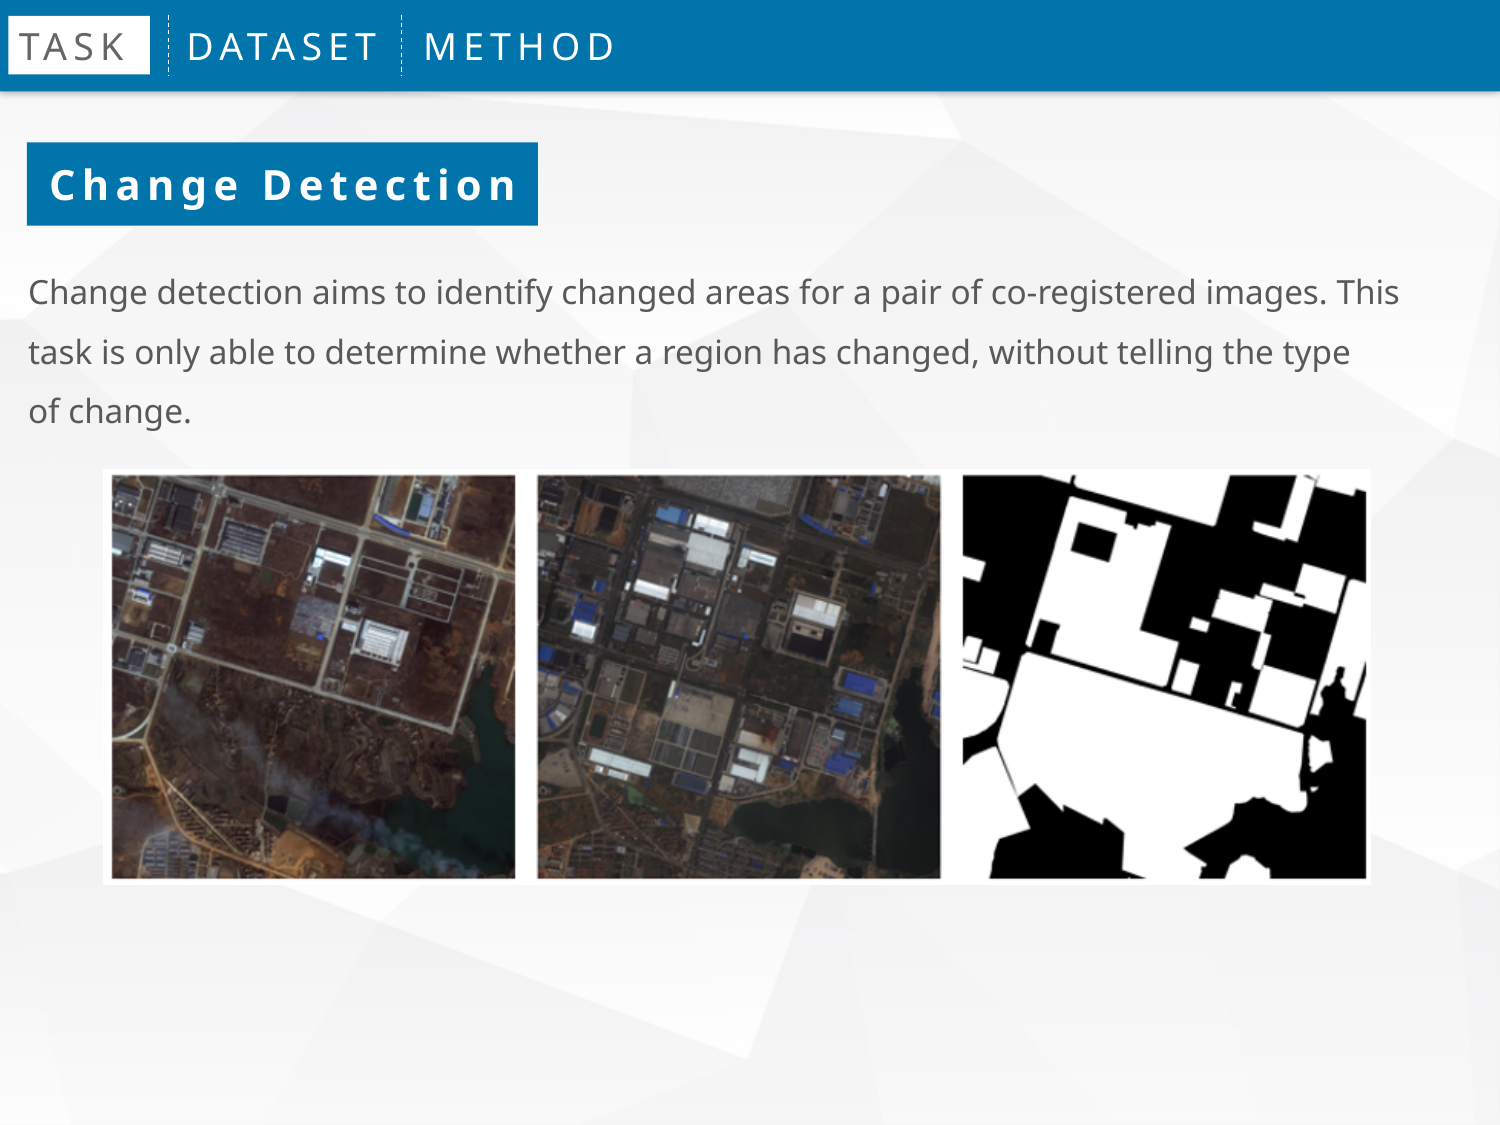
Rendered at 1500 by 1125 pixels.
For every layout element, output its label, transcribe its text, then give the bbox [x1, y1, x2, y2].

text_box Change detection aims to identify changed areas for a pair of co-registered images. This task is only able to determine whether a region has changed, without telling the type of change. [13, 243, 1487, 438]
picture [0, 92, 1500, 1125]
text_box DATASET [171, 15, 401, 76]
text_box METHOD [408, 15, 666, 76]
text_box TASK [4, 15, 150, 76]
text_box [0, 0, 1500, 92]
text_box Change Detection [26, 141, 539, 227]
text_box DATASET [402, 15, 408, 76]
